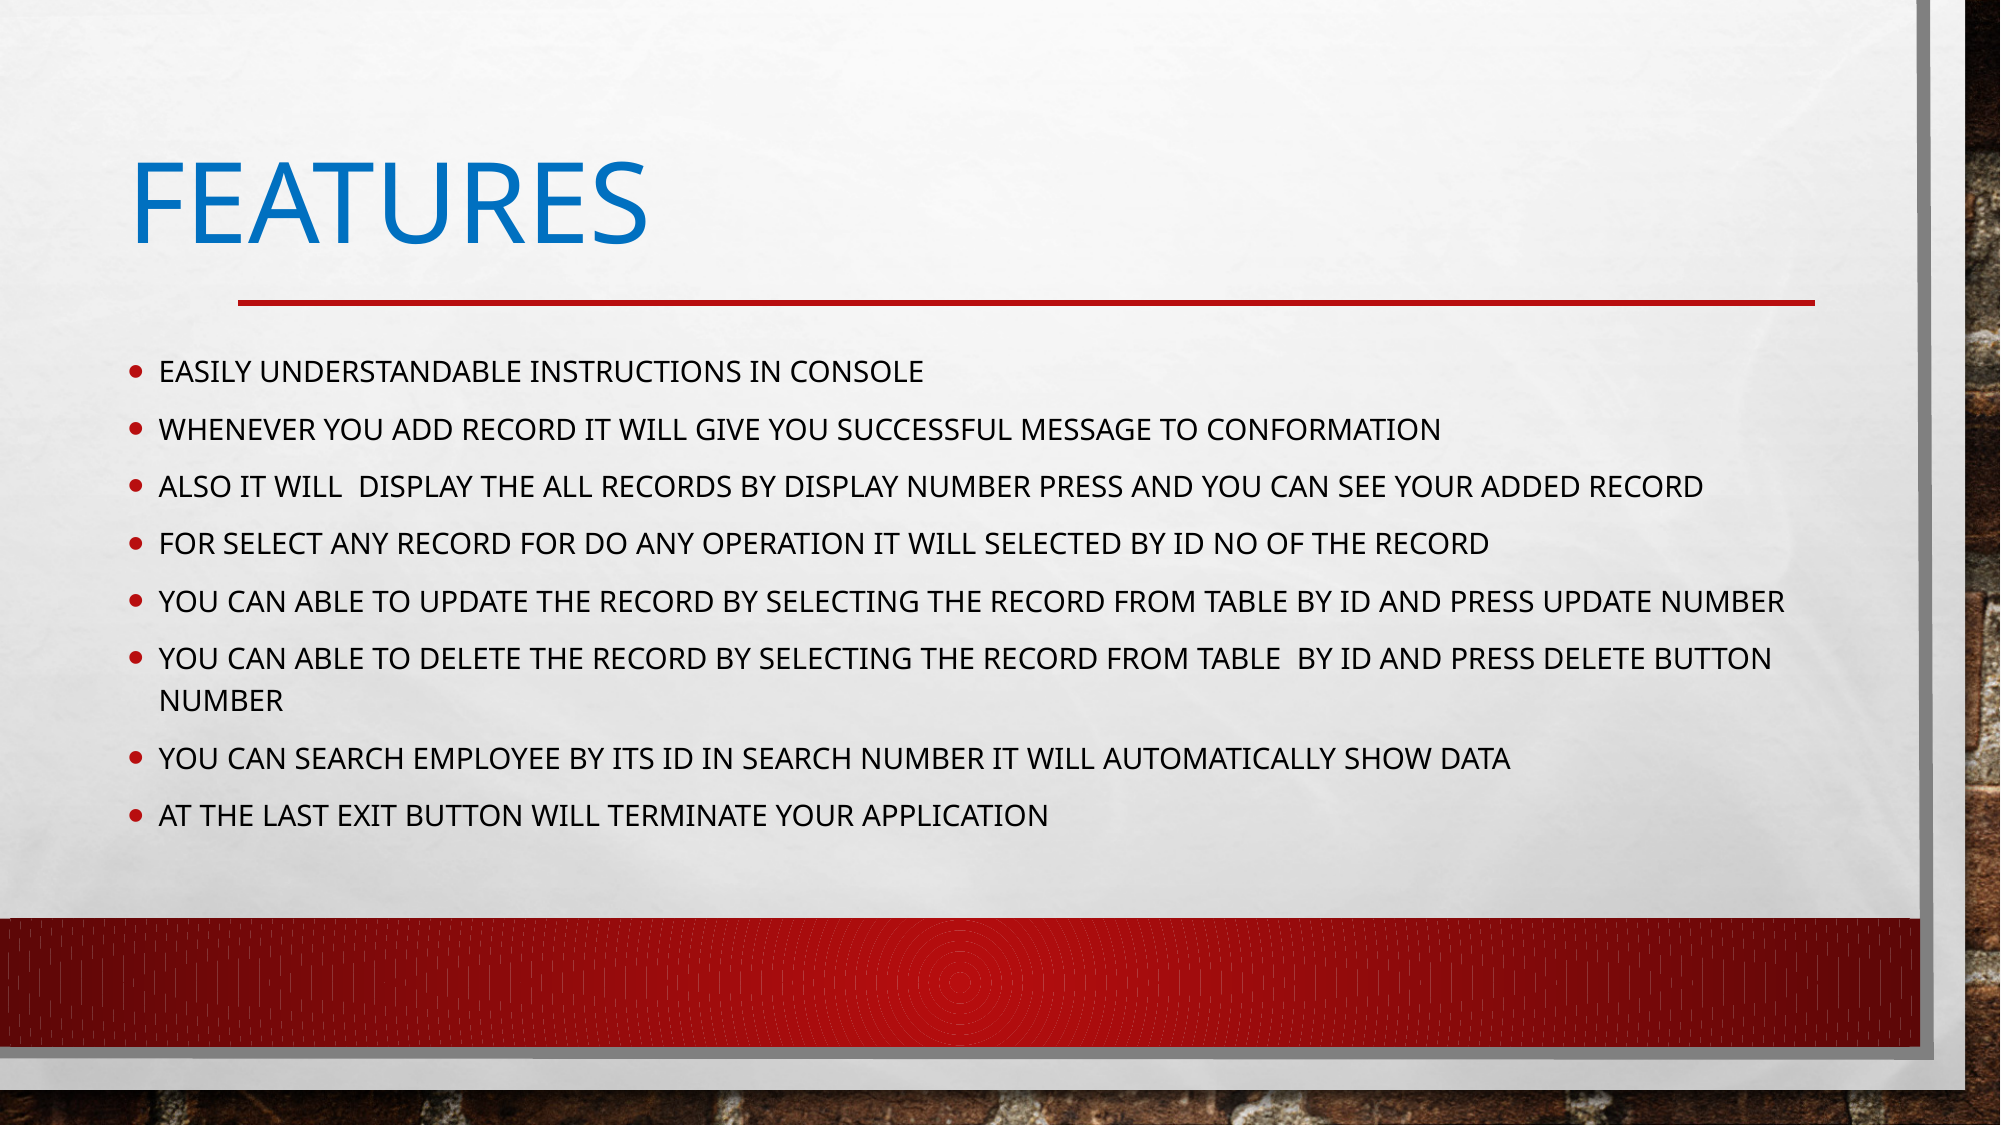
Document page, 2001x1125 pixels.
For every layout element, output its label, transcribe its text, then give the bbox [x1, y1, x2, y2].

list Easily Understandable Instructions in console Whenever you add record it will give you successful message to conformation Also it will display the all records by display number press and you can see your added record For select any record for do any operation it will selected by id no of the record You can able to Update the record by selecting the record from table by id and press update number You can able to Delete the record by selecting the record from table by id and press Delete button number You can search employee by its Id in Search number it will automatically show data At the Last Exit button will Terminate your Application [112, 338, 1818, 882]
title Features [112, 112, 1818, 302]
picture [0, 0, 2000, 1125]
